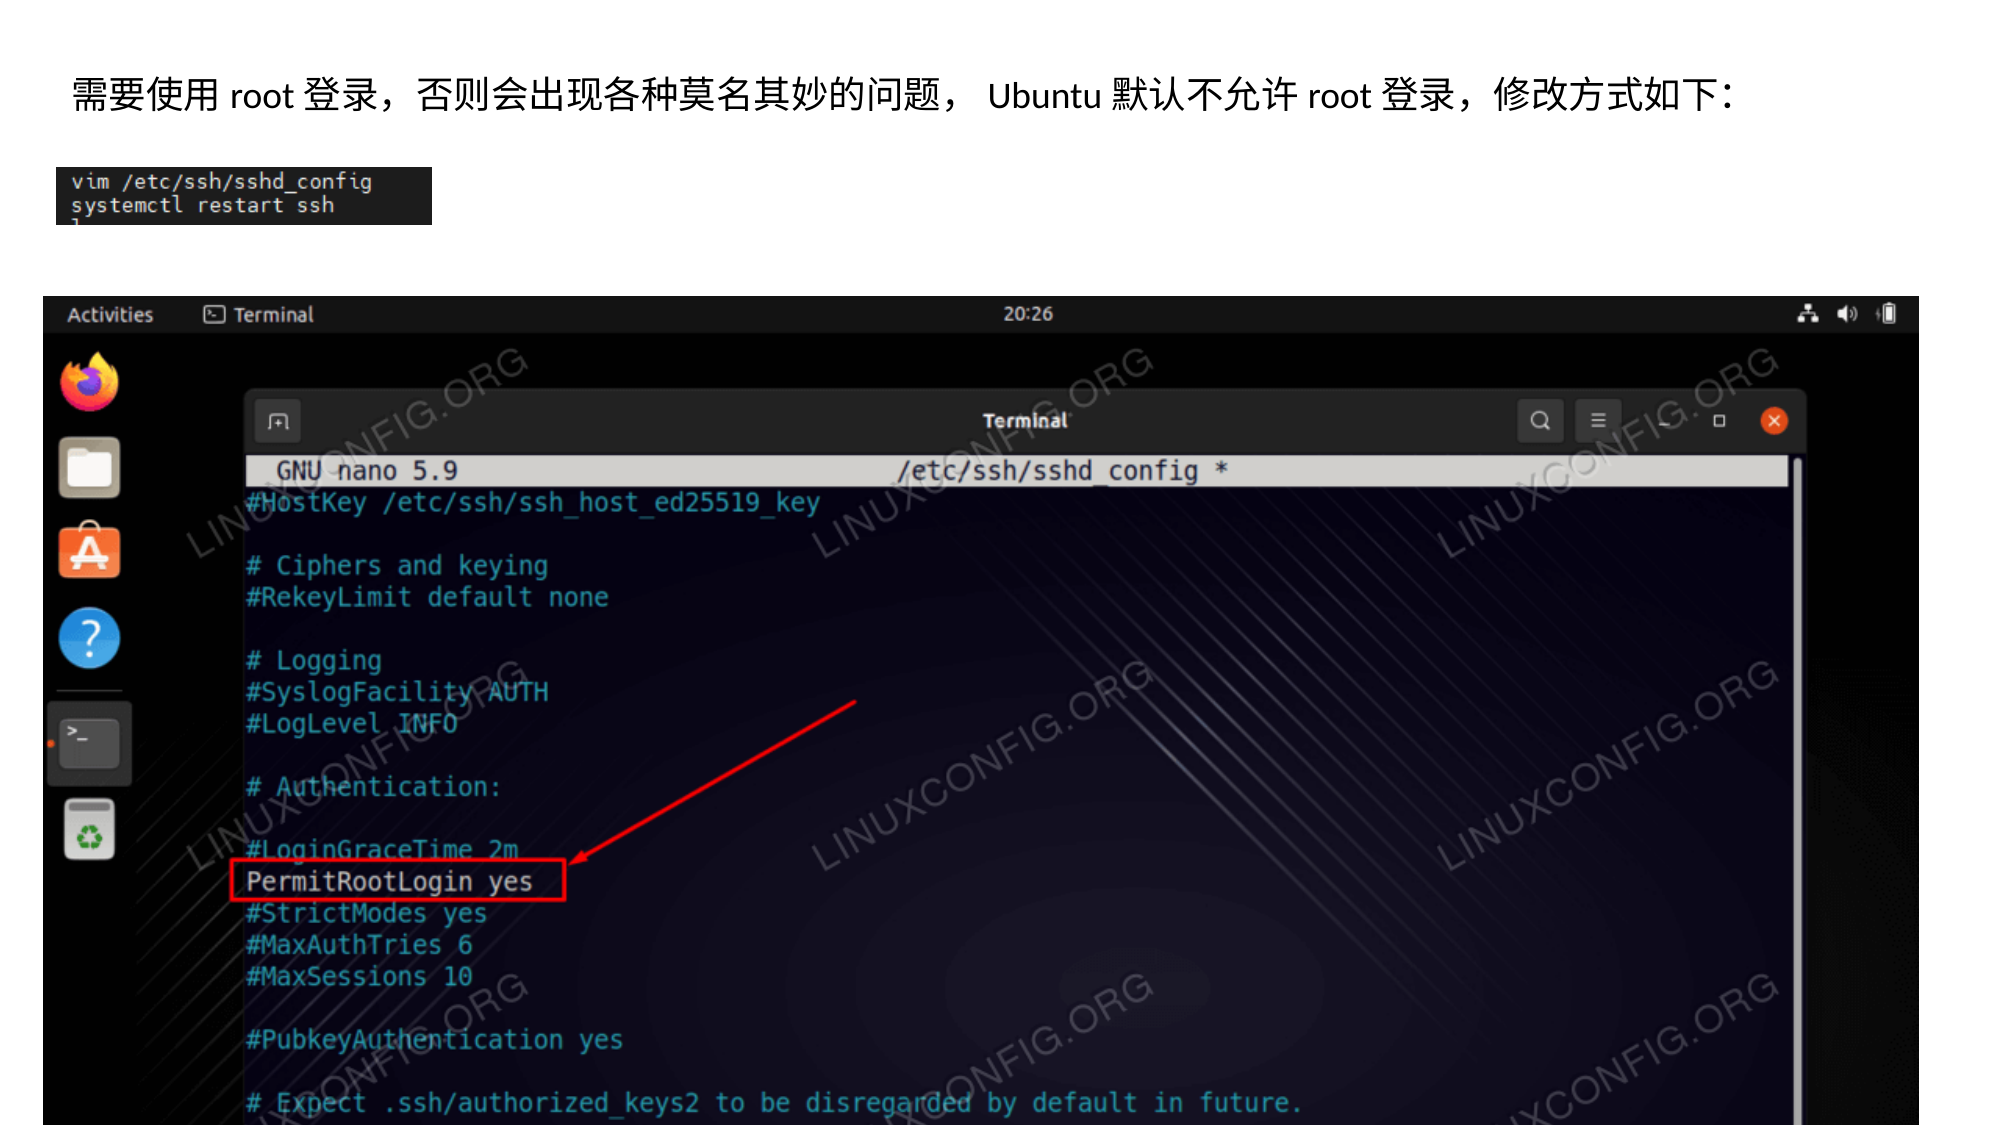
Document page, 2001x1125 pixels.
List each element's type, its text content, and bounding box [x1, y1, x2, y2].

picture [43, 296, 1920, 1125]
text_box 需要使用root登录，否则会出现各种莫名其妙的问题，Ubuntu默认不允许root登录，修改方式如下： [56, 64, 1887, 124]
picture [55, 166, 432, 226]
